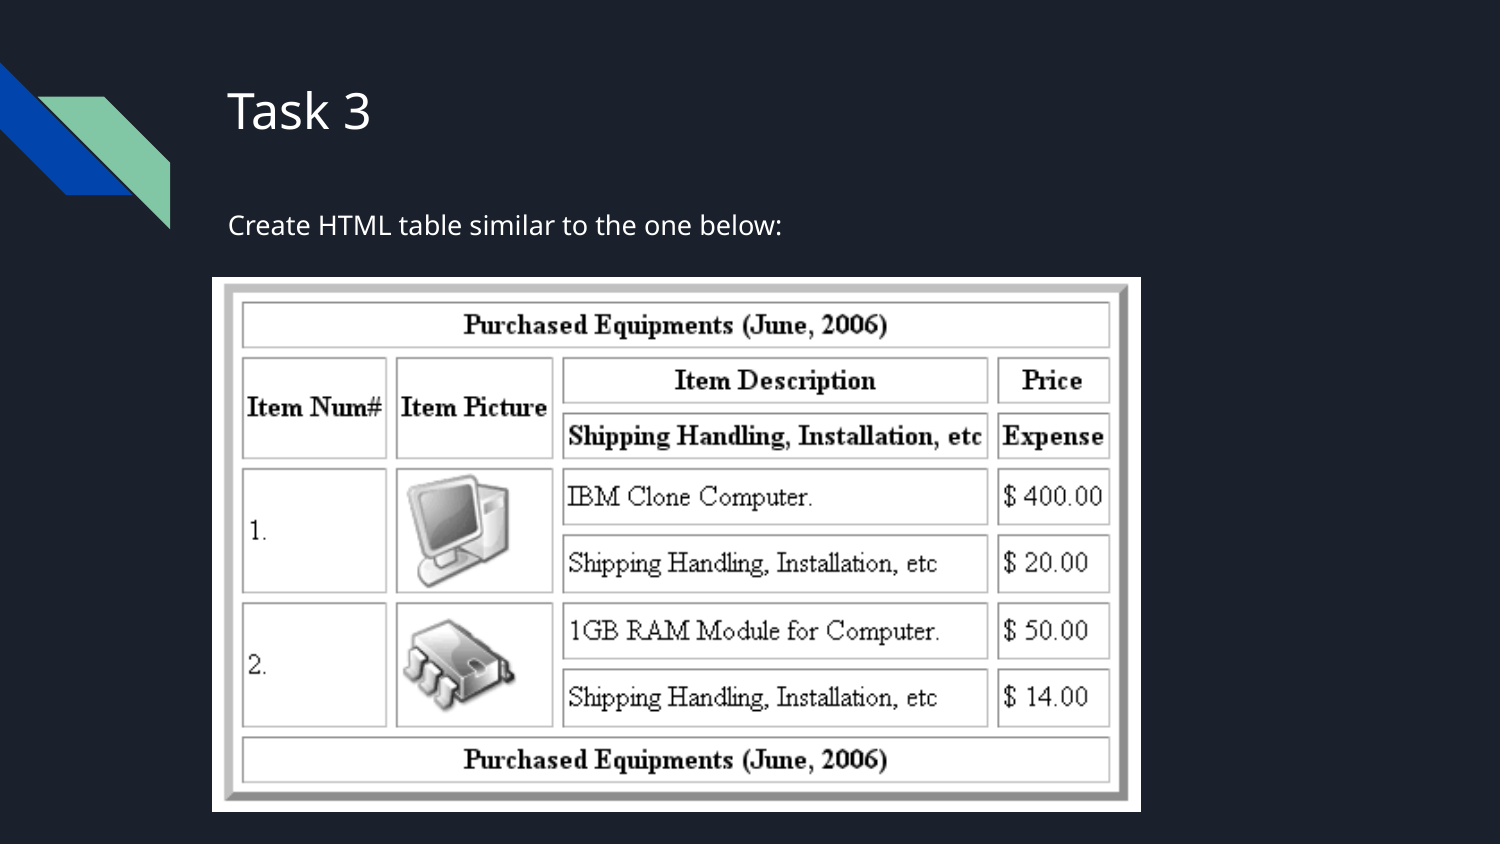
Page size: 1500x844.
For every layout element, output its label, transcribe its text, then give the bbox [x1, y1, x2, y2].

picture [212, 277, 1141, 813]
list Create HTML table similar to the one below: [212, 188, 1368, 735]
title Task 3 [212, 64, 1368, 188]
